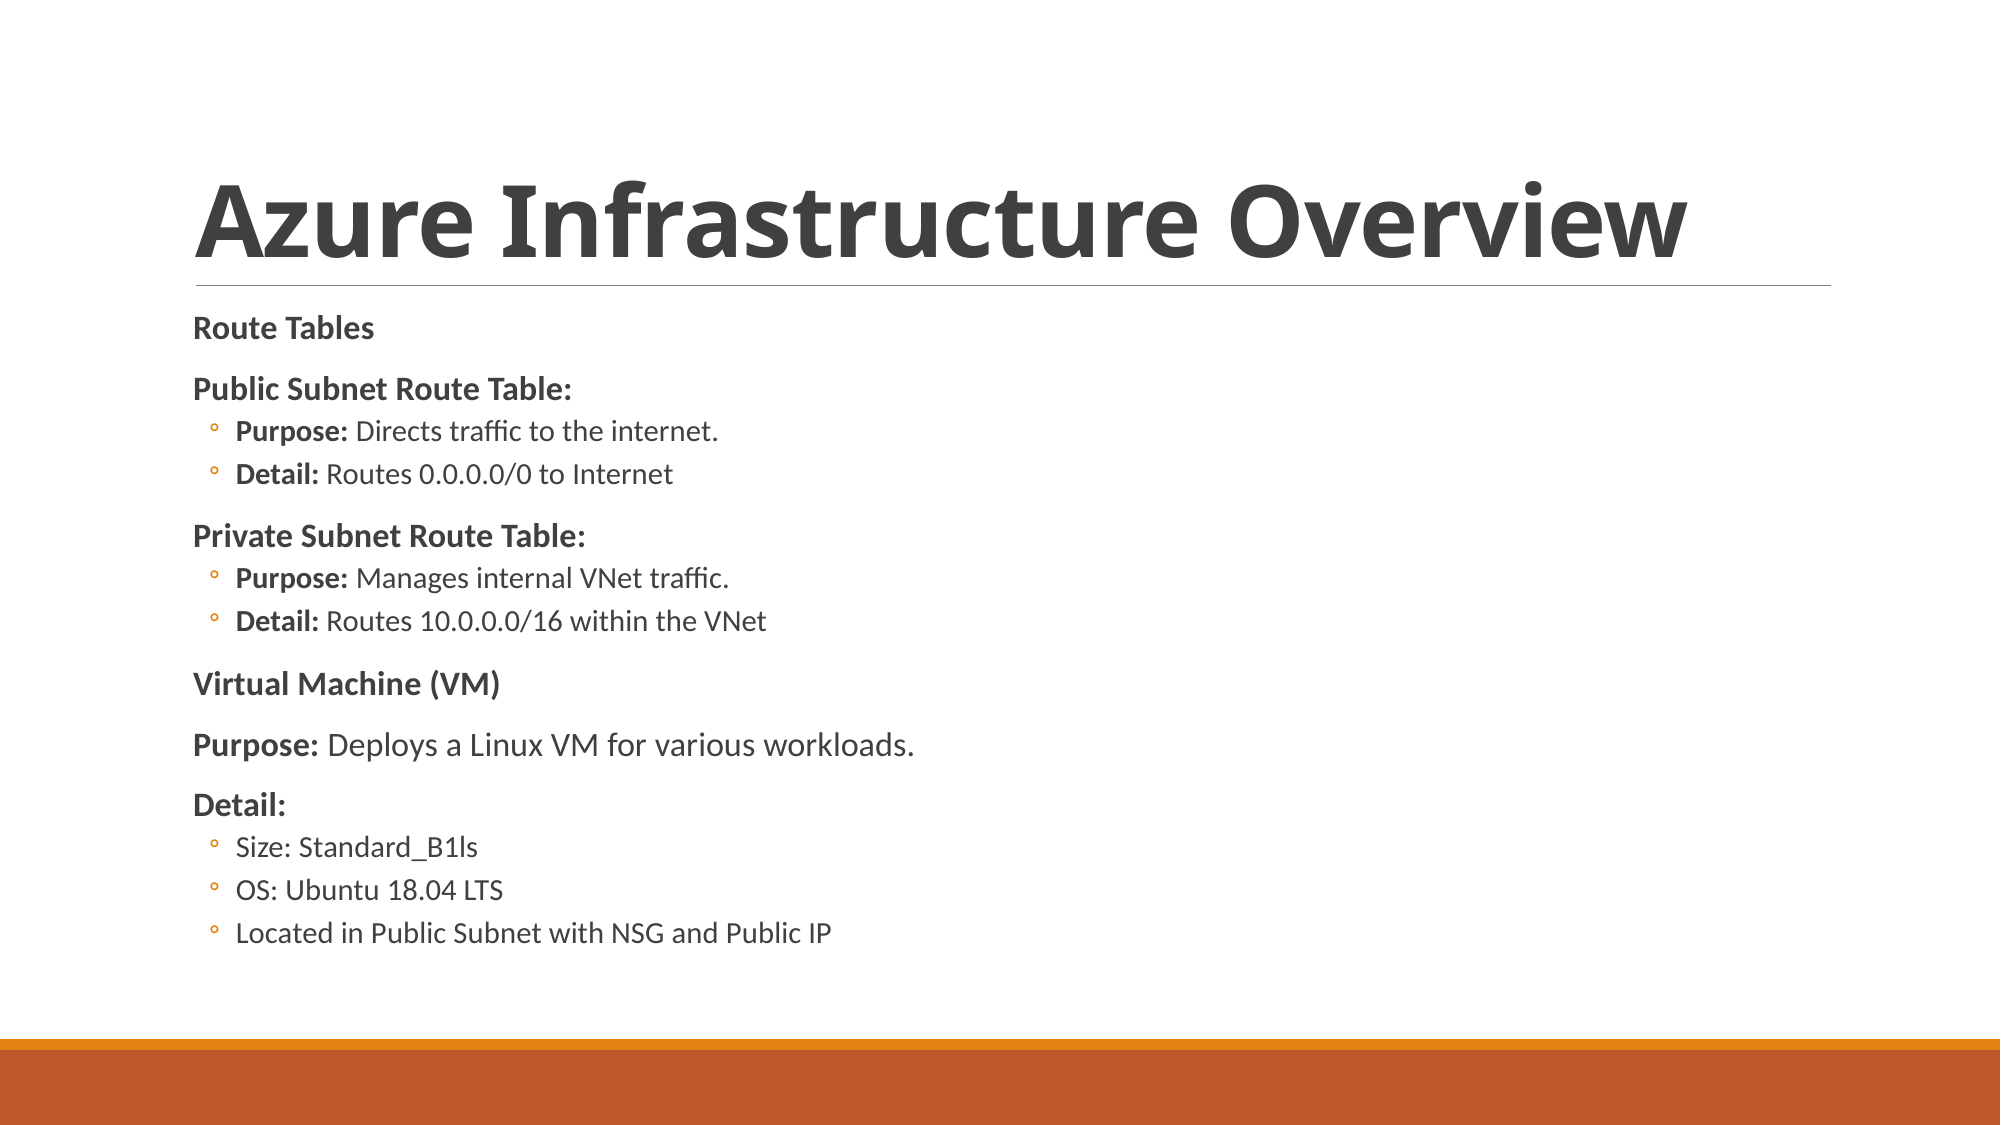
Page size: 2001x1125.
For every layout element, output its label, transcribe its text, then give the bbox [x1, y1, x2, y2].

list Route Tables Public Subnet Route Table: Purpose: Directs traffic to the internet. Detail: Routes 0.0.0.0/0 to Internet Private Subnet Route Table: Purpose: Manages internal VNet traffic. Detail: Routes 10.0.0.0/16 within the VNet Virtual Machine (VM) Purpose: Deploys a Linux VM for various workloads. Detail: Size: Standard_B1ls OS: Ubuntu 18.04 LTS Located in Public Subnet with NSG and Public IP [180, 302, 1830, 963]
title Azure Infrastructure Overview [180, 47, 1830, 285]
